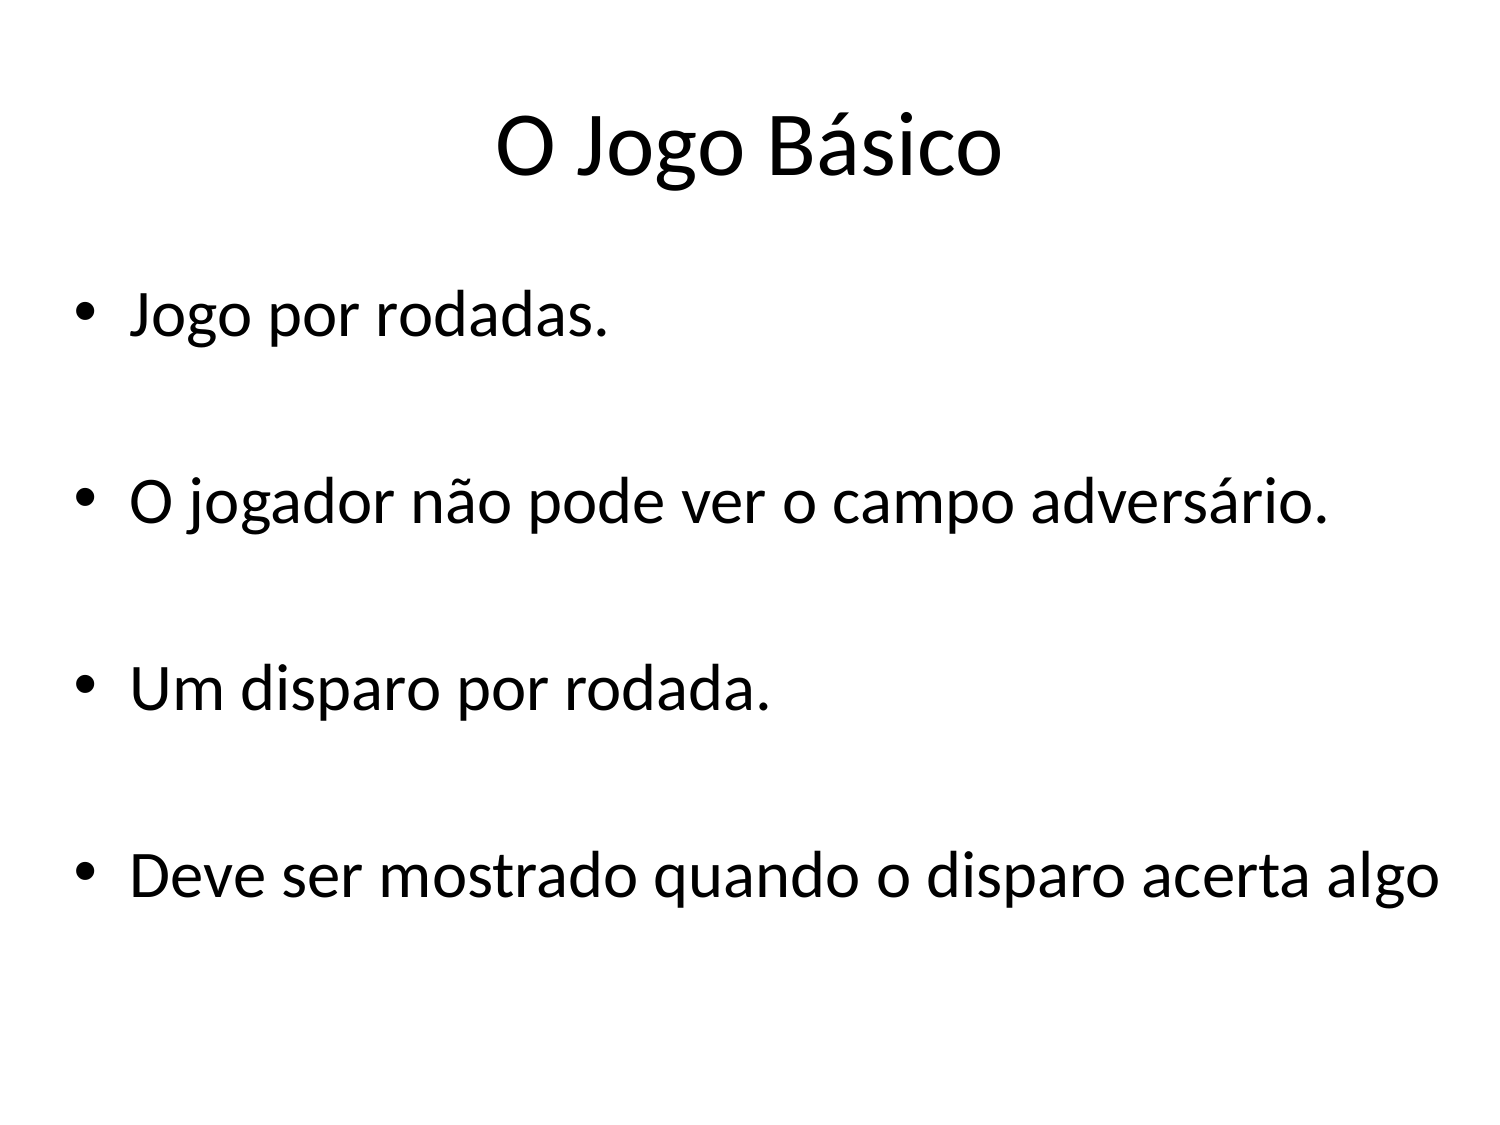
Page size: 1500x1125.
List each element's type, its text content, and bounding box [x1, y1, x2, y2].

title O Jogo Básico [75, 45, 1425, 233]
list Jogo por rodadas. O jogador não pode ver o campo adversário. Um disparo por rodada. Deve ser mostrado quando o disparo acerta algo [58, 262, 1500, 1005]
